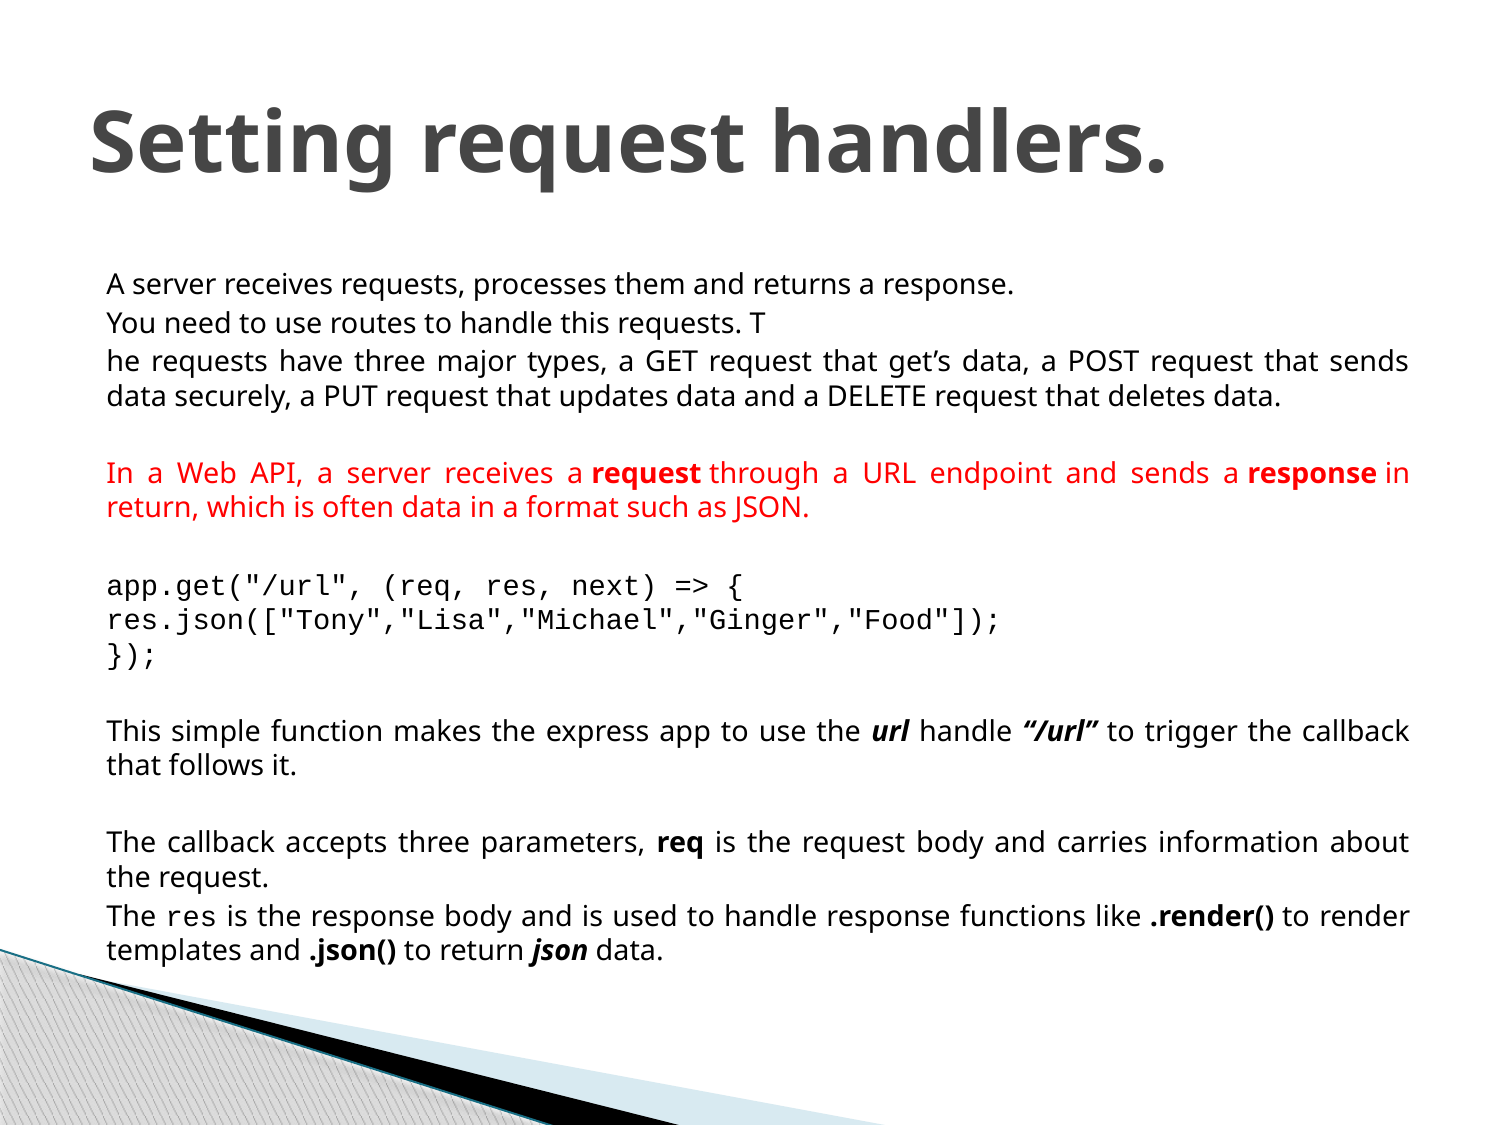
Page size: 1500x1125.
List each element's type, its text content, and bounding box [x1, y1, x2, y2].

list A server receives requests, processes them and returns a response. You need to use routes to handle this requests. T he requests have three major types, a GET request that get’s data, a POST request that sends data securely, a PUT request that updates data and a DELETE request that deletes data. In a Web API, a server receives a request through a URL endpoint and sends a response in return, which is often data in a format such as JSON. app.get("/url", (req, res, next) => { res.json(["Tony","Lisa","Michael","Ginger","Food"]); }); This simple function makes the express app to use the url handle “/url” to trigger the callback that follows it. The callback accepts three parameters, req is the request body and carries information about the request. The res is the response body and is used to handle response functions like .render() to render templates and .json() to return json data. [75, 233, 1425, 986]
title Setting request handlers. [75, 45, 1425, 233]
